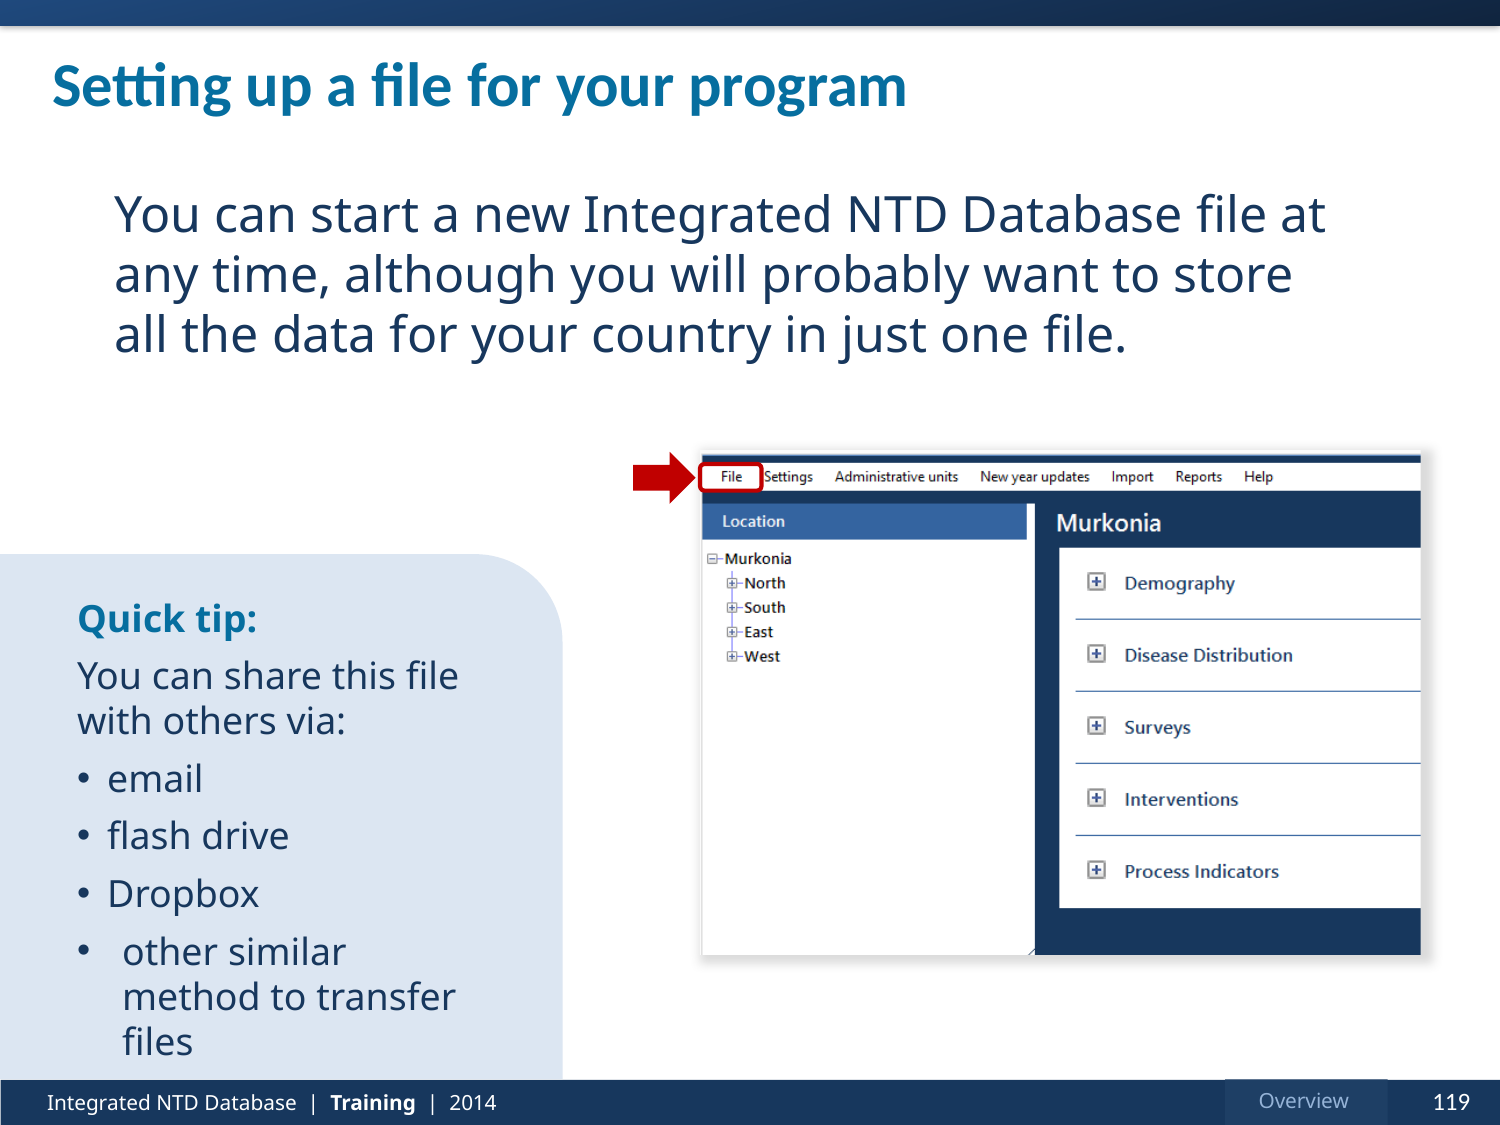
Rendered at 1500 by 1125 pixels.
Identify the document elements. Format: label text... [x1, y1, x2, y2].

list You can start a new Integrated NTD Database file at any time, although you will probably want to store all the data for your country in just one file. [99, 174, 1375, 918]
text_box Quick tip: You can share this file with others via: email flash drive Dropbox other similar method to transfer files [62, 587, 500, 1115]
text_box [633, 449, 1421, 955]
title Setting up a file for your program [22, 33, 1083, 130]
text_box [0, 552, 565, 1082]
